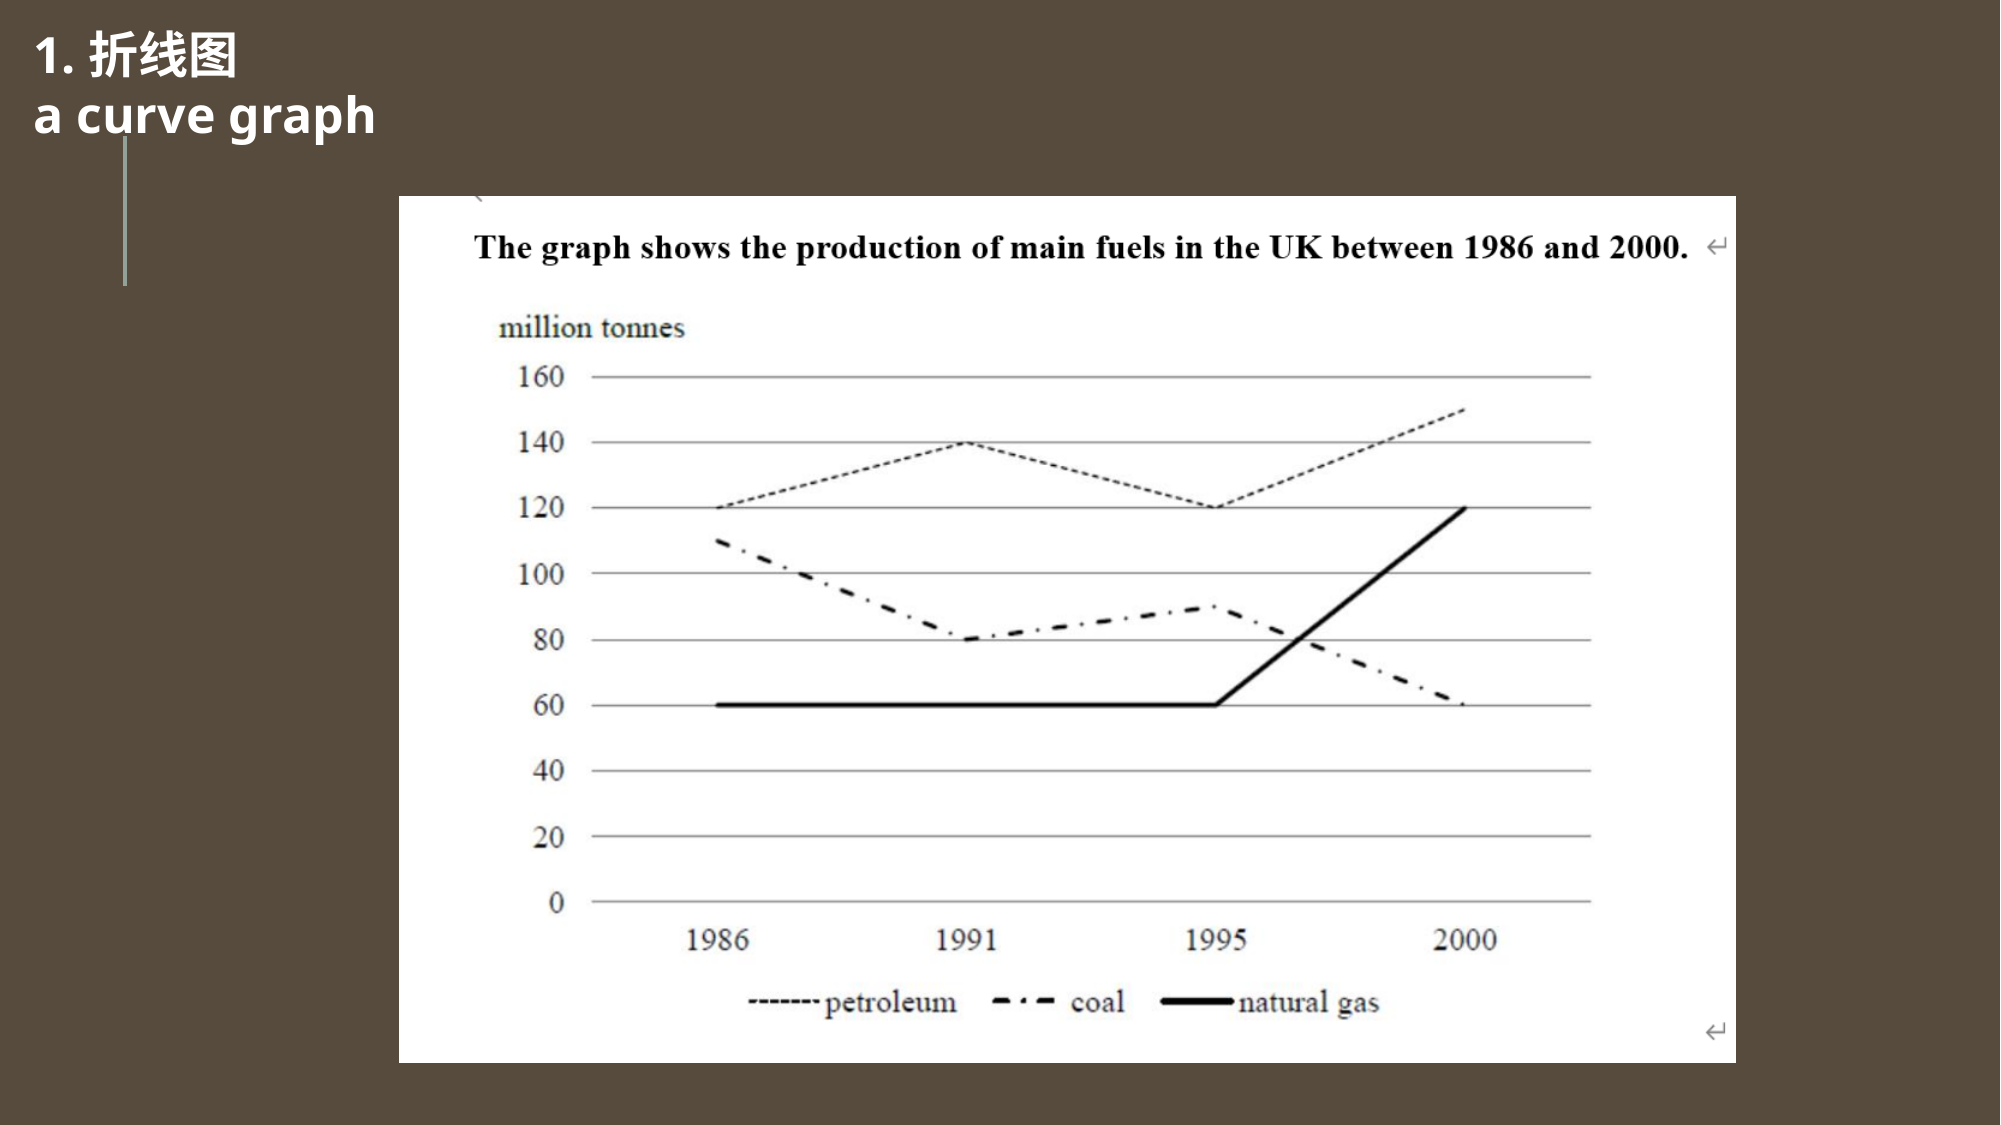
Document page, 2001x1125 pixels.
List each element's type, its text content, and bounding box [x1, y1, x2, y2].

text_box 1.折线图 a curve graph [18, 16, 392, 152]
picture [399, 195, 1737, 1064]
